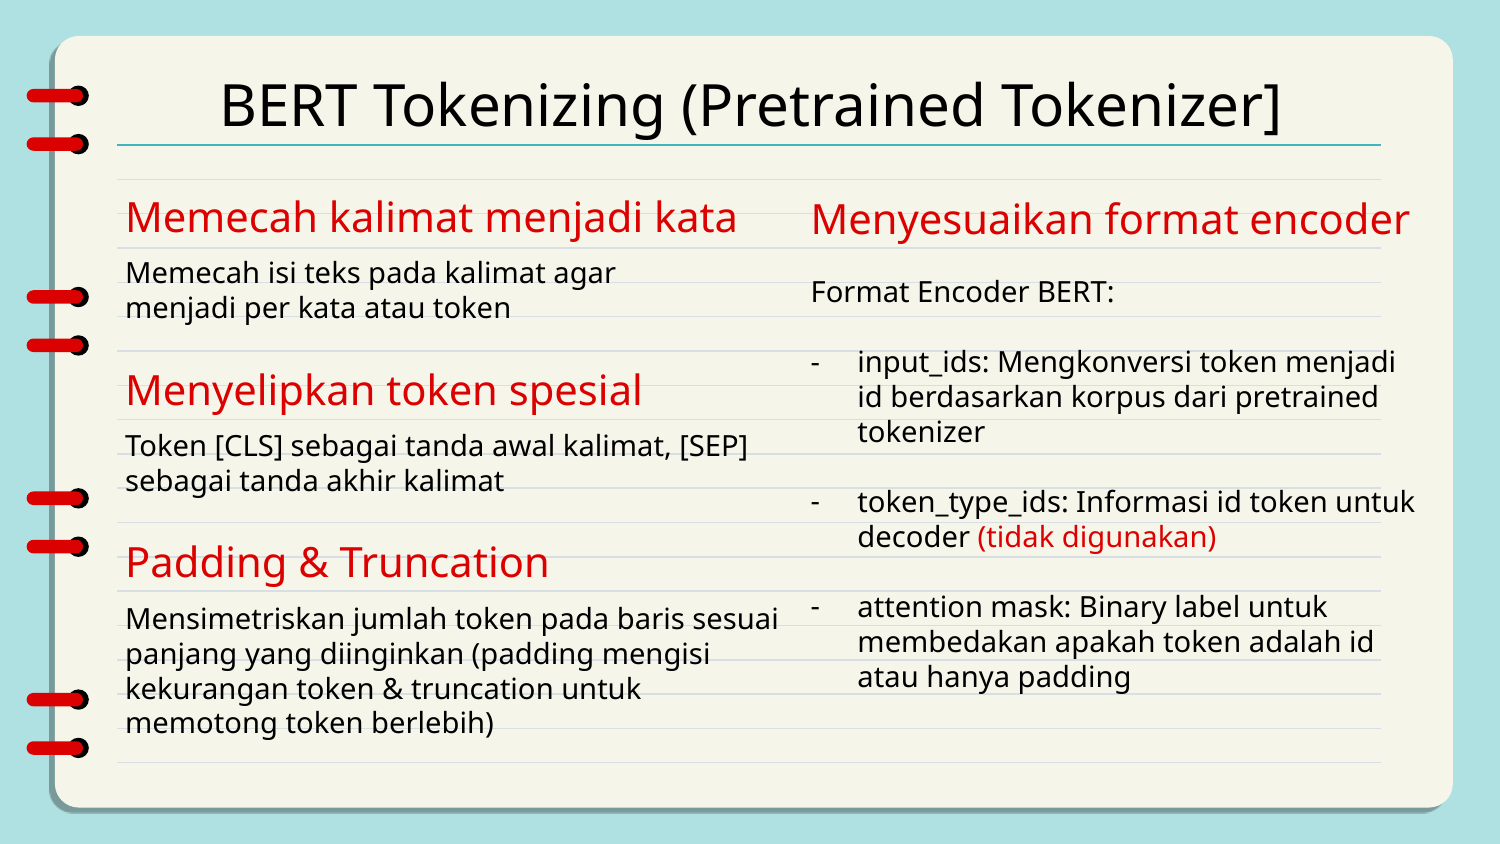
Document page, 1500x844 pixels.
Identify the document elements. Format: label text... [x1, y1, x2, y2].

title Menyelipkan token spesial [110, 364, 705, 412]
text_box Format Encoder BERT: input_ids: Mengkonversi token menjadi id berdasarkan korpus dari pretrained tokenizer token_type_ids: Informasi id token untuk decoder (tidak digunakan) attention mask: Binary label untuk membedakan apakah token adalah id atau hanya padding [795, 258, 1442, 749]
title Memecah kalimat menjadi kata [110, 191, 756, 256]
title Mensimetriskan jumlah token pada baris sesuai panjang yang diinginkan (padding mengisi kekurangan token & truncation untuk memotong token berlebih) [110, 585, 795, 690]
title Memecah isi teks pada kalimat agar menjadi per kata atau token [110, 239, 705, 344]
title Token [CLS] sebagai tanda awal kalimat, [SEP] sebagai tanda akhir kalimat [110, 412, 786, 517]
text_box Menyesuaikan format encoder [795, 194, 1500, 259]
title BERT Tokenizing (Pretrained Tokenizer] [93, 53, 1409, 148]
title Padding & Truncation [110, 537, 705, 585]
